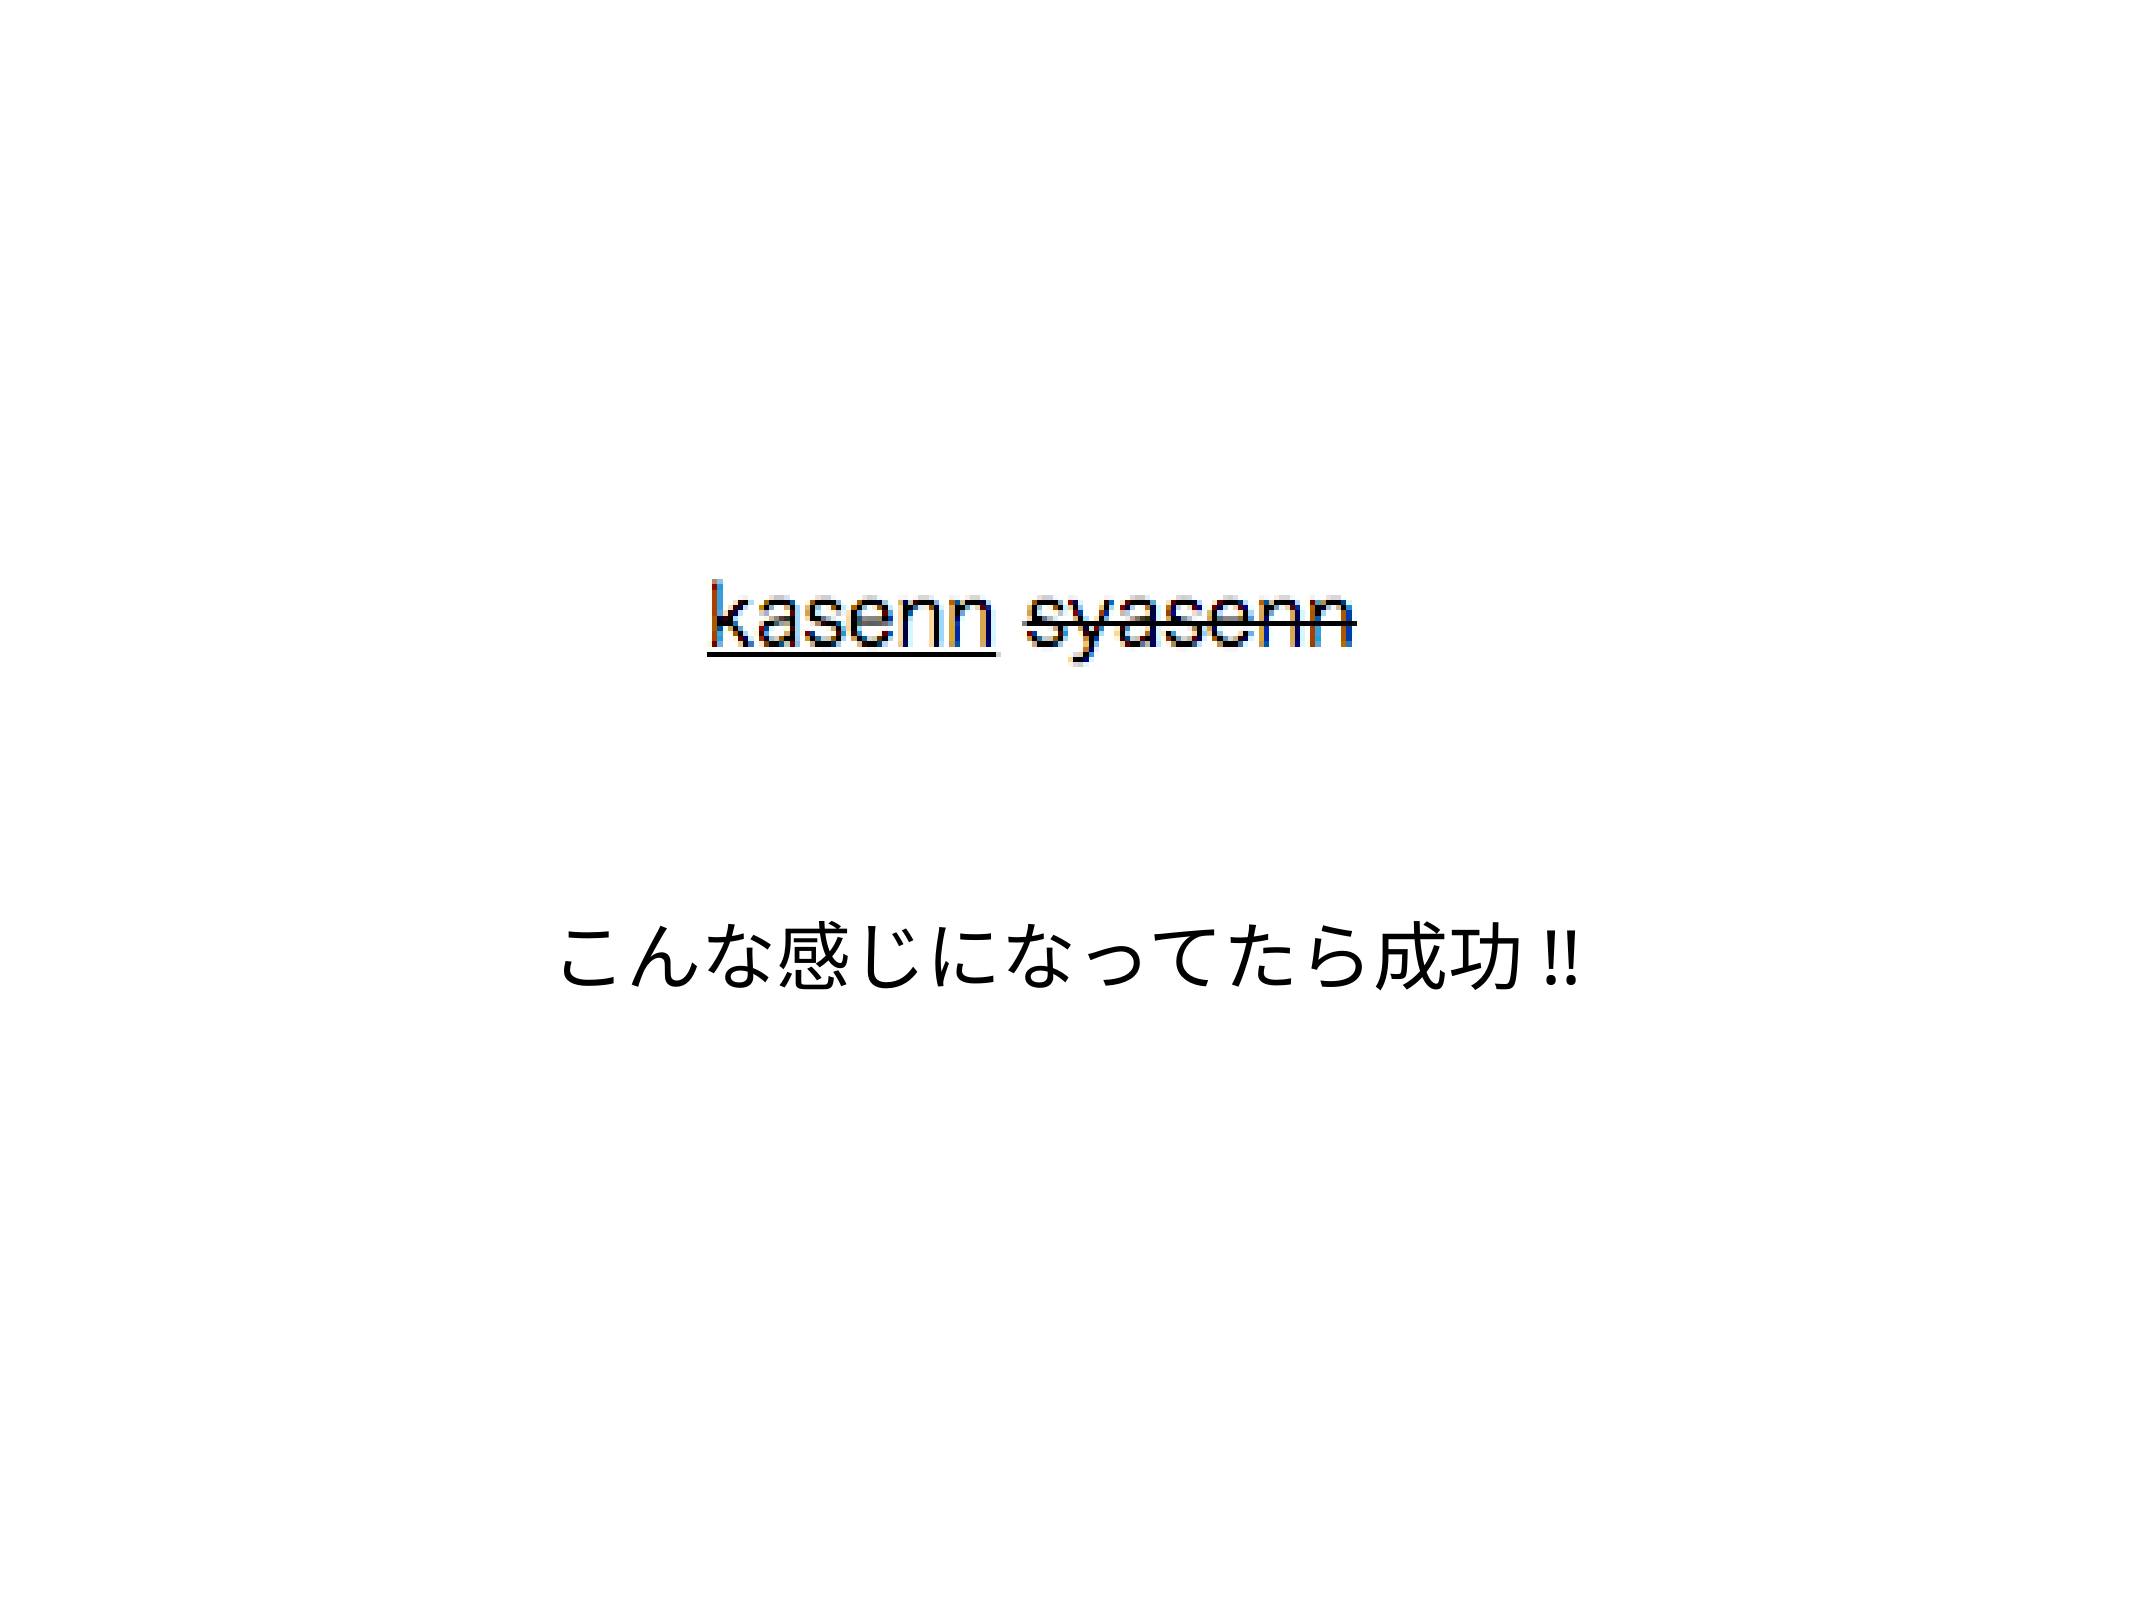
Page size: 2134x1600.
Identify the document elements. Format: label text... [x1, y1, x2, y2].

text_box こんな感じになってたら成功!! [543, 900, 1590, 1008]
picture [687, 528, 1518, 761]
